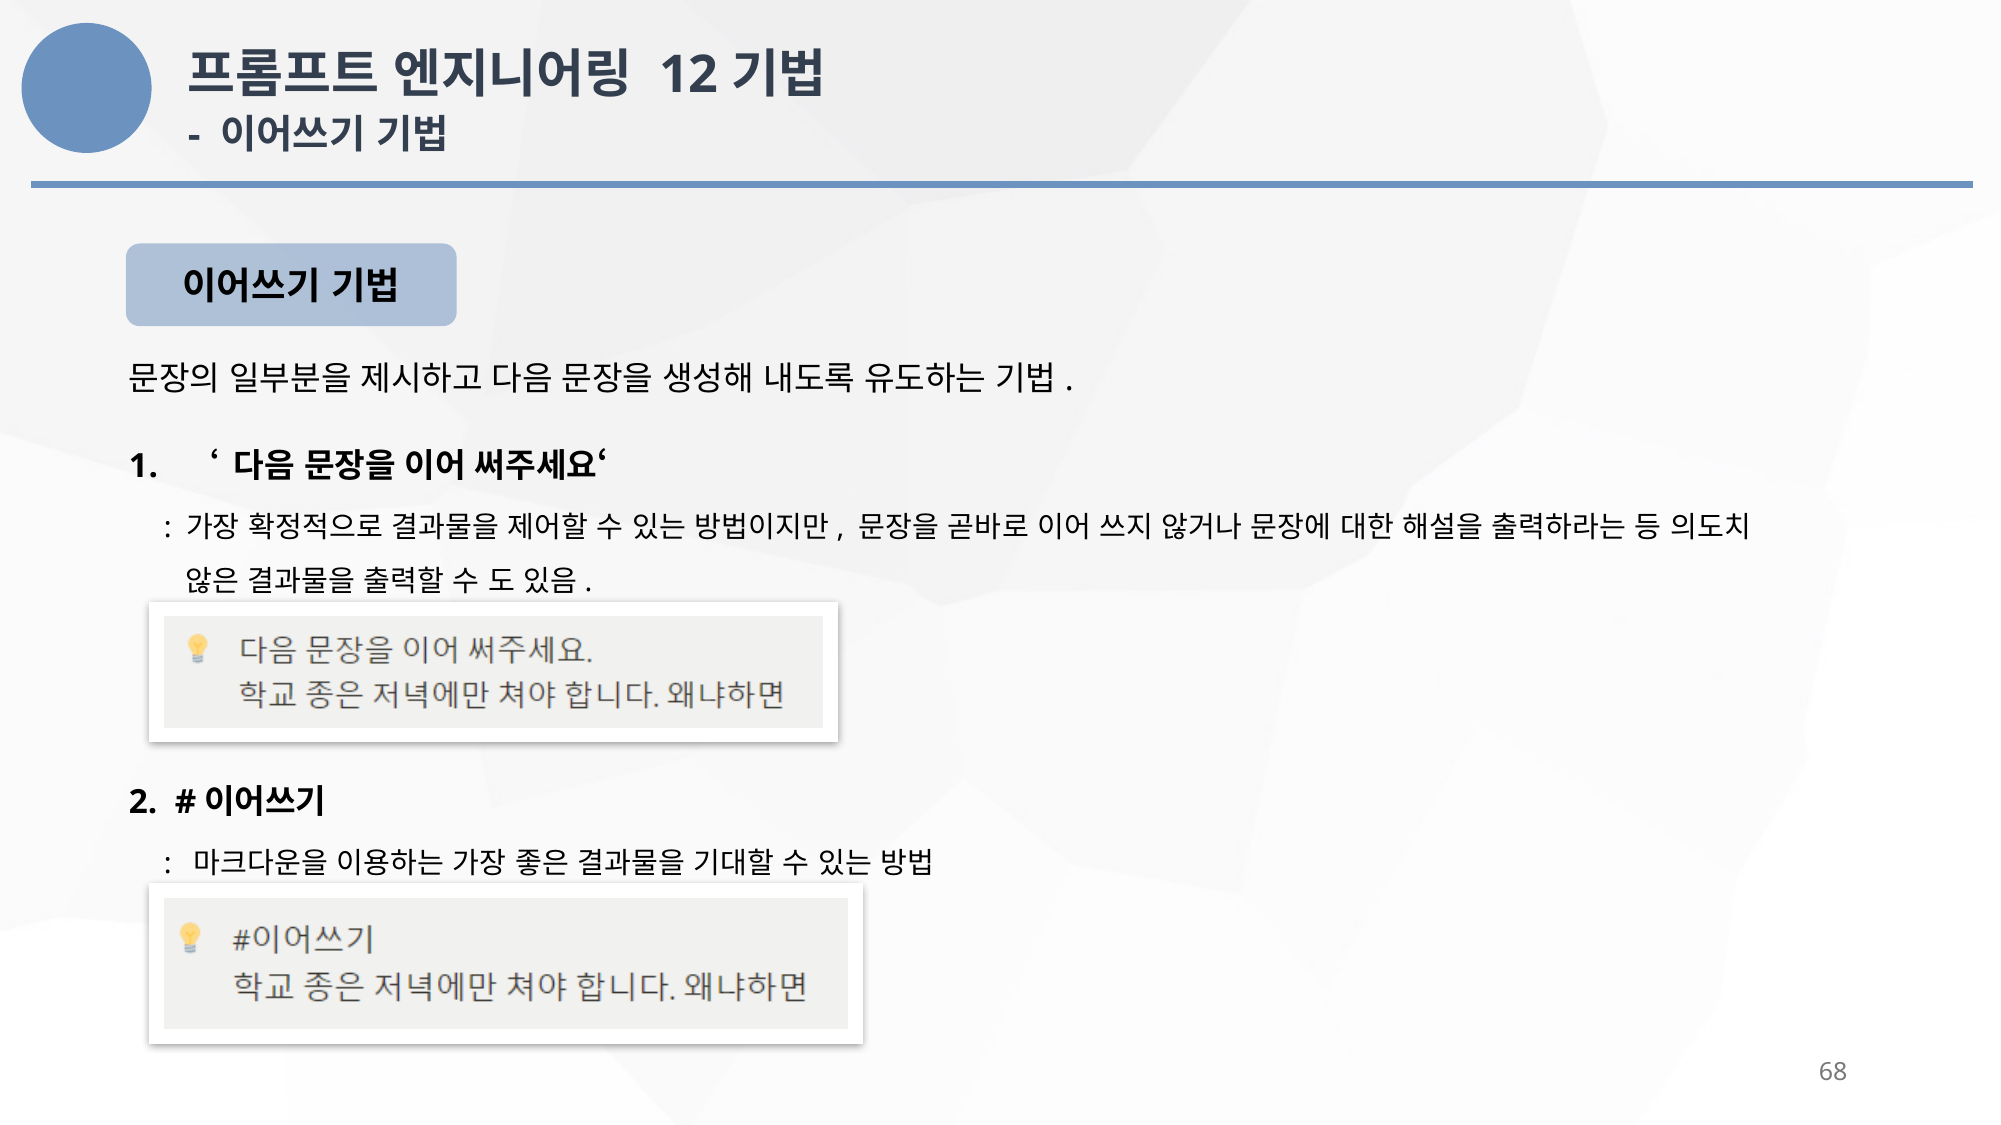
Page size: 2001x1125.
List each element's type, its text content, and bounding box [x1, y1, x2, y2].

text_box 이어쓰기 기법 [125, 243, 457, 327]
picture [163, 616, 824, 728]
text_box 2. #이어쓰기 : 마크다운을 이용하는 가장 좋은 결과물을 기대할 수 있는 방법 [114, 752, 1875, 888]
picture [163, 898, 849, 1030]
text_box 문장의 일부분을 제시하고 다음 문장을 생성해 내도록 유도하는 기법. [114, 349, 1358, 405]
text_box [21, 22, 533, 153]
text_box - Agents > Agent [0, 0, 2000, 1125]
slide_number 68 [1412, 1042, 1863, 1103]
text_box ‘ 다음 문장을 이어 써주세요‘ : 가장 확정적으로 결과물을 제어할 수 있는 방법이지만, 문장을 곧바로 이어 쓰지 않거나 문장에 대한 해설을 출력하라는 등 의도치 않은 결과물을 출력할 수 도 있음. [114, 417, 1875, 605]
